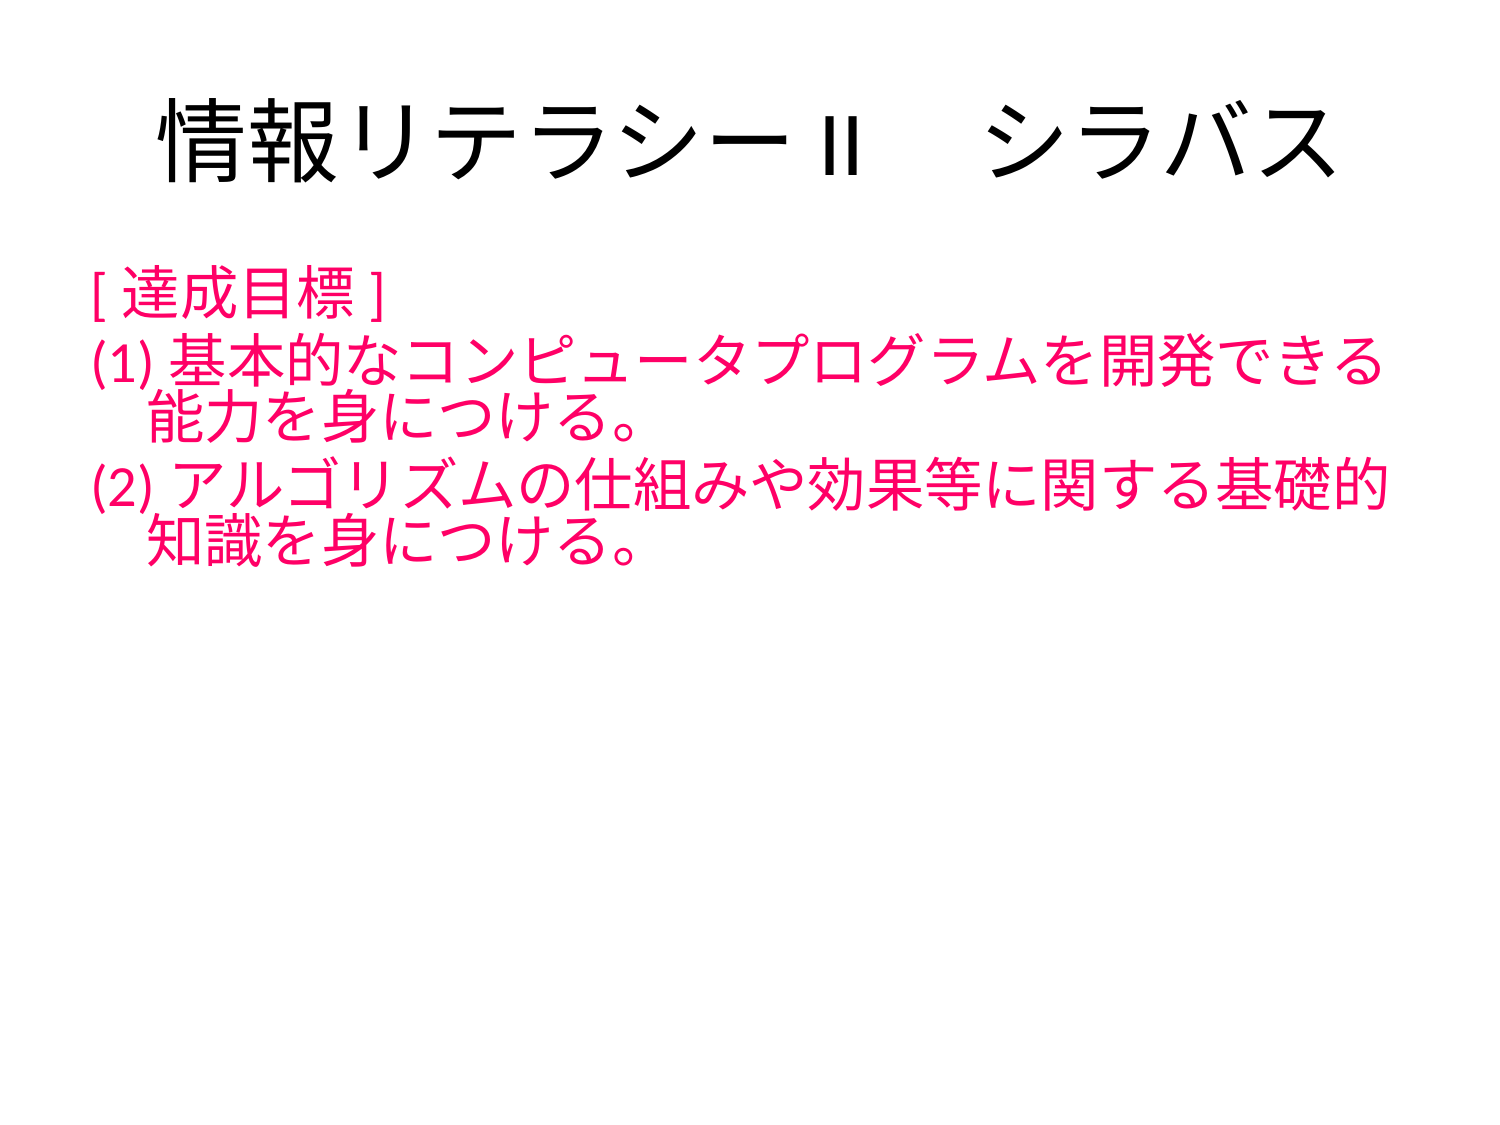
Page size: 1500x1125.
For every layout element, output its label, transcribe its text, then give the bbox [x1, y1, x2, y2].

list [達成目標] (1)基本的なコンピュータプログラムを開発できる能力を身につける。 (2)アルゴリズムの仕組みや効果等に関する基礎的知識を身につける。 [75, 262, 1459, 1094]
title 情報リテラシーII シラバス [75, 45, 1425, 233]
